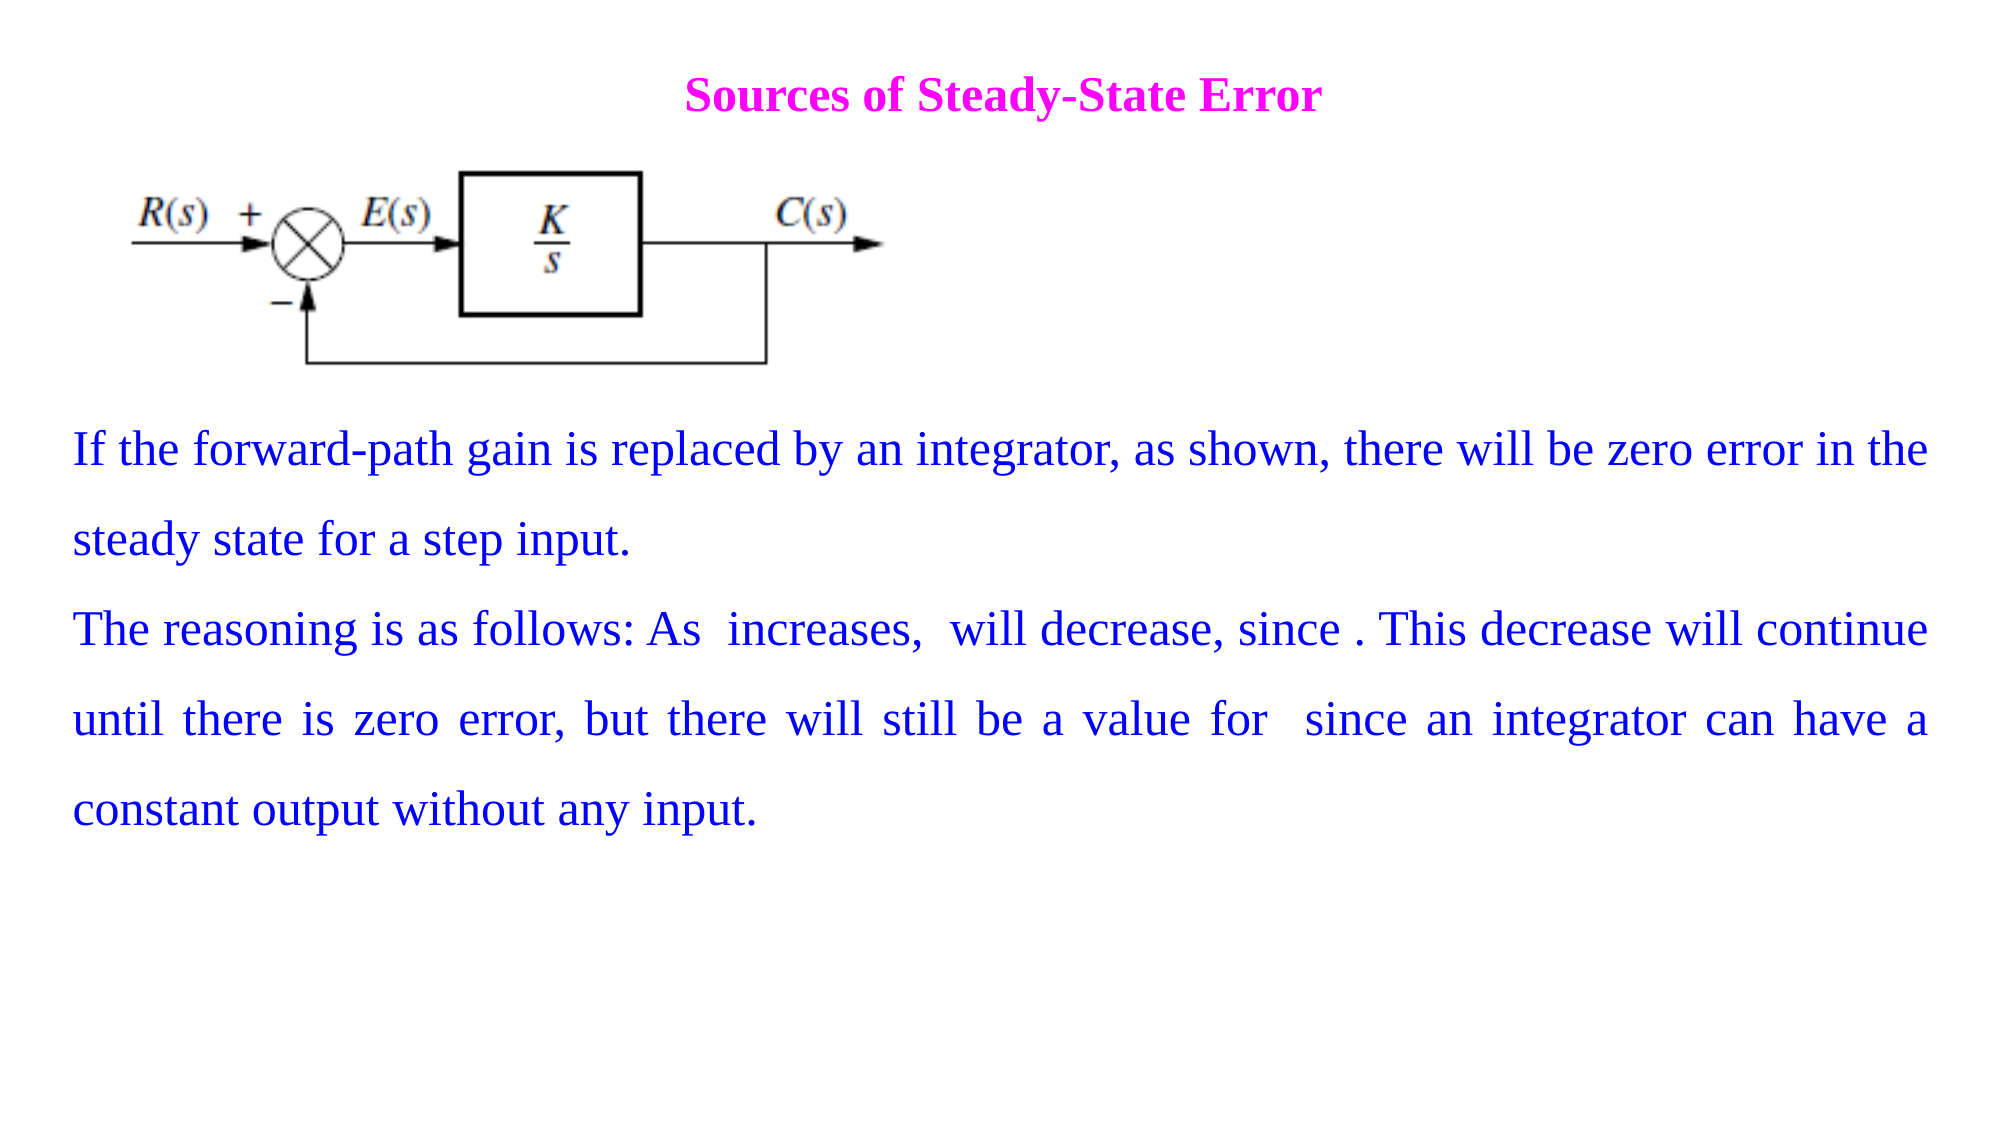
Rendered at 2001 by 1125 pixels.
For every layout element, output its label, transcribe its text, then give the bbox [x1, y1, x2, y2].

text_box Sources of Steady-State Error [89, 53, 1918, 129]
picture [122, 164, 896, 379]
